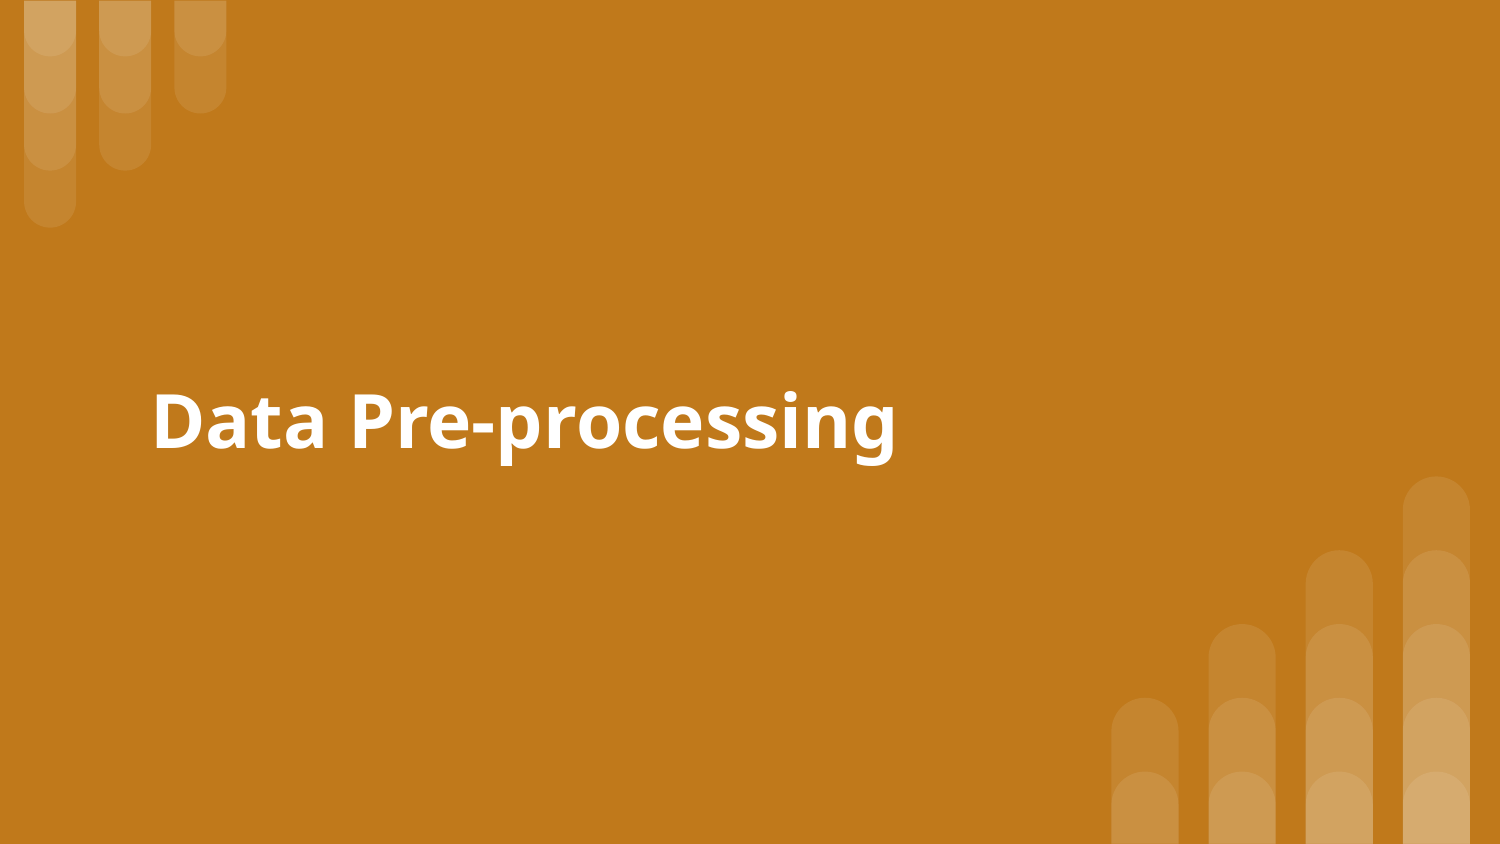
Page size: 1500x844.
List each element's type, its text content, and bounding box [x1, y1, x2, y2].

title Data Pre-processing [135, 264, 1097, 572]
